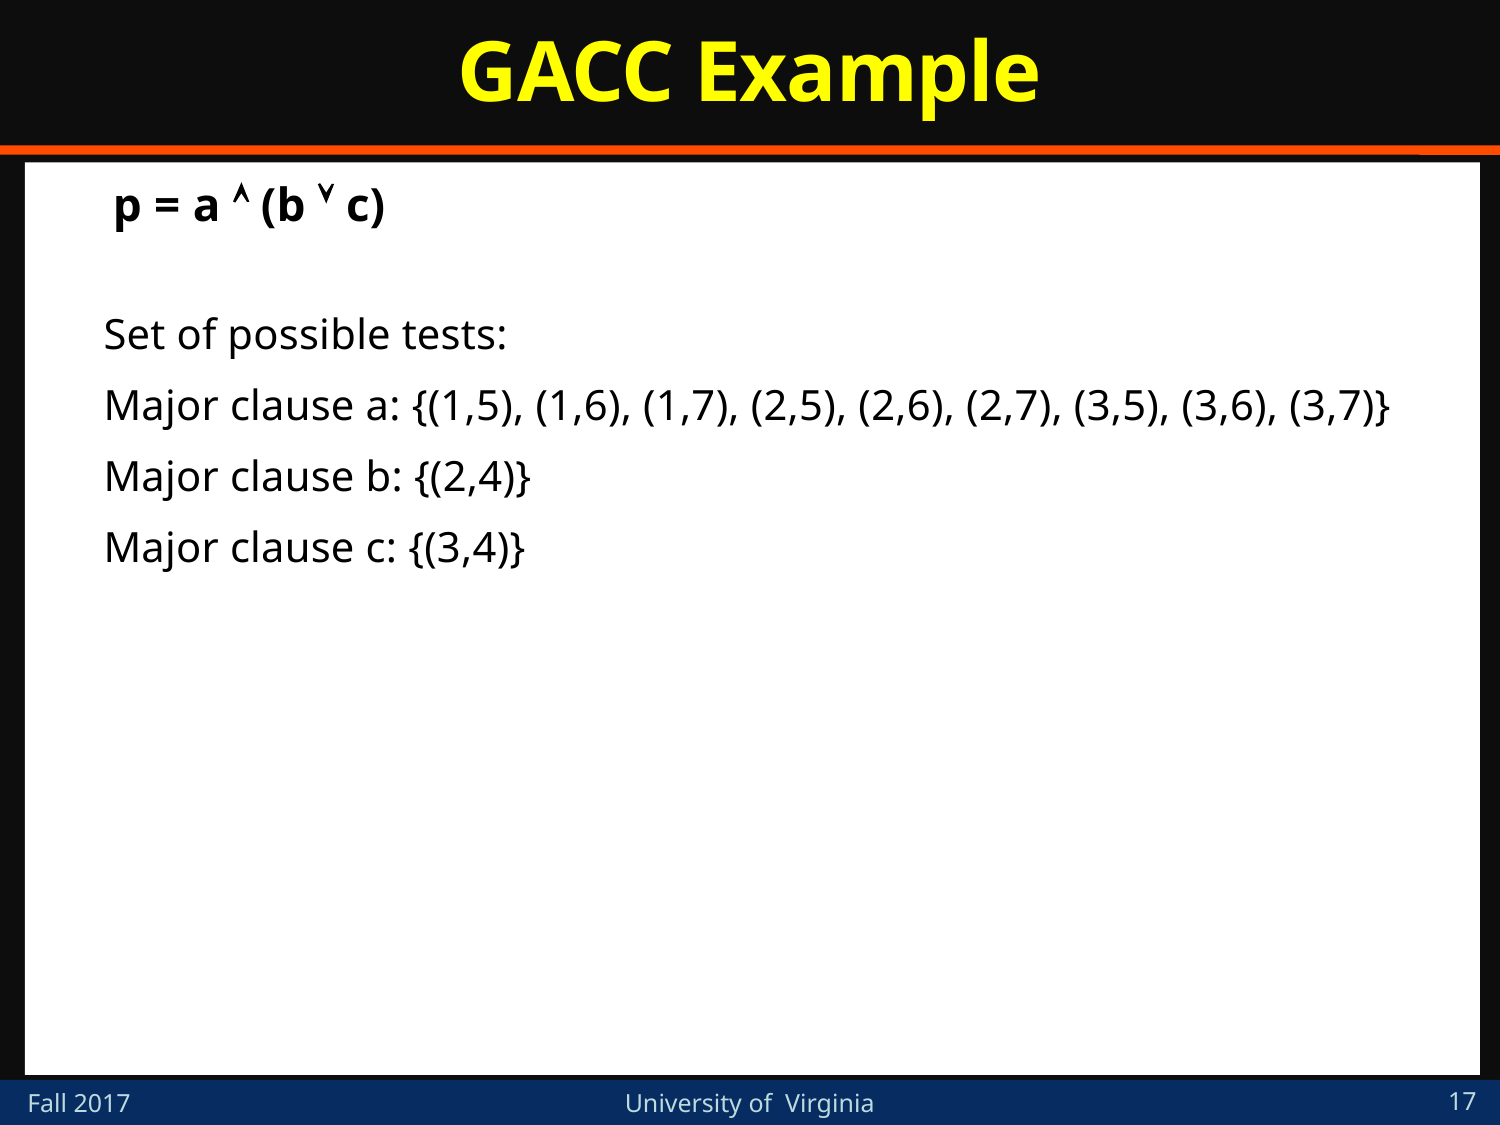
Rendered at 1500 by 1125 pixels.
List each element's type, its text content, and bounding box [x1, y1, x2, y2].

text_box Set of possible tests: Major clause a: {(1,5), (1,6), (1,7), (2,5), (2,6), (2,7), (3,5), (3,6), (3,7)} Major clause b: {(2,4)} Major clause c: {(3,4)} [85, 299, 1413, 775]
title GACC Example [0, 0, 1500, 150]
text_box p = a  (b  c) [94, 174, 563, 250]
text_box [24, 162, 1480, 1075]
